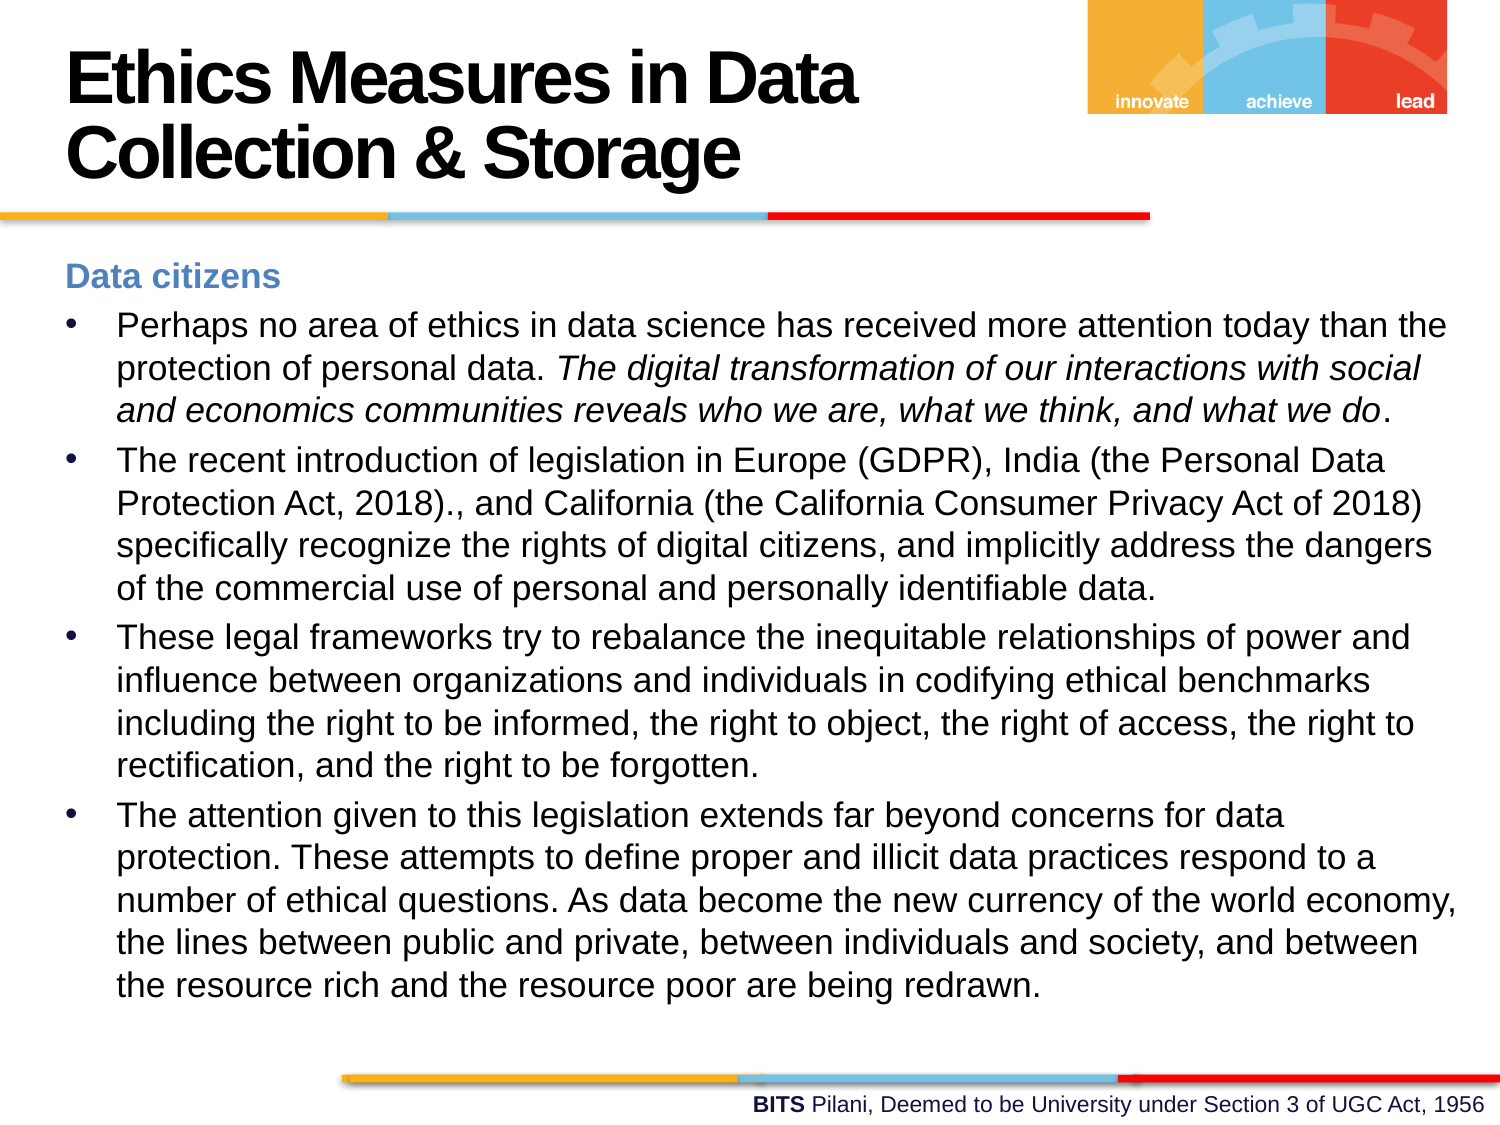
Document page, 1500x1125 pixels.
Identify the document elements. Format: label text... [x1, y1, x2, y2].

list Ethics Measures in Data Collection & Storage [50, 24, 1088, 213]
list Data citizens Perhaps no area of ethics in data science has received more attention today than the protection of personal data. The digital transformation of our interactions with social and economics communities reveals who we are, what we think, and what we do. The recent introduction of legislation in Europe (GDPR), India (the Personal Data Protection Act, 2018)., and California (the California Consumer Privacy Act of 2018) specifically recognize the rights of digital citizens, and implicitly address the dangers of the commercial use of personal and personally identifiable data. These legal frameworks try to rebalance the inequitable relationships of power and influence between organizations and individuals in codifying ethical benchmarks including the right to be informed, the right to object, the right of access, the right to rectification, and the right to be forgotten. The attention given to this legislation extends far beyond concerns for data protection. These attempts to define proper and illicit data practices respond to a number of ethical questions. As data become the new currency of the world economy, the lines between public and private, between individuals and society, and between the resource rich and the resource poor are being redrawn. [50, 245, 1475, 1063]
picture [1087, 0, 1448, 114]
